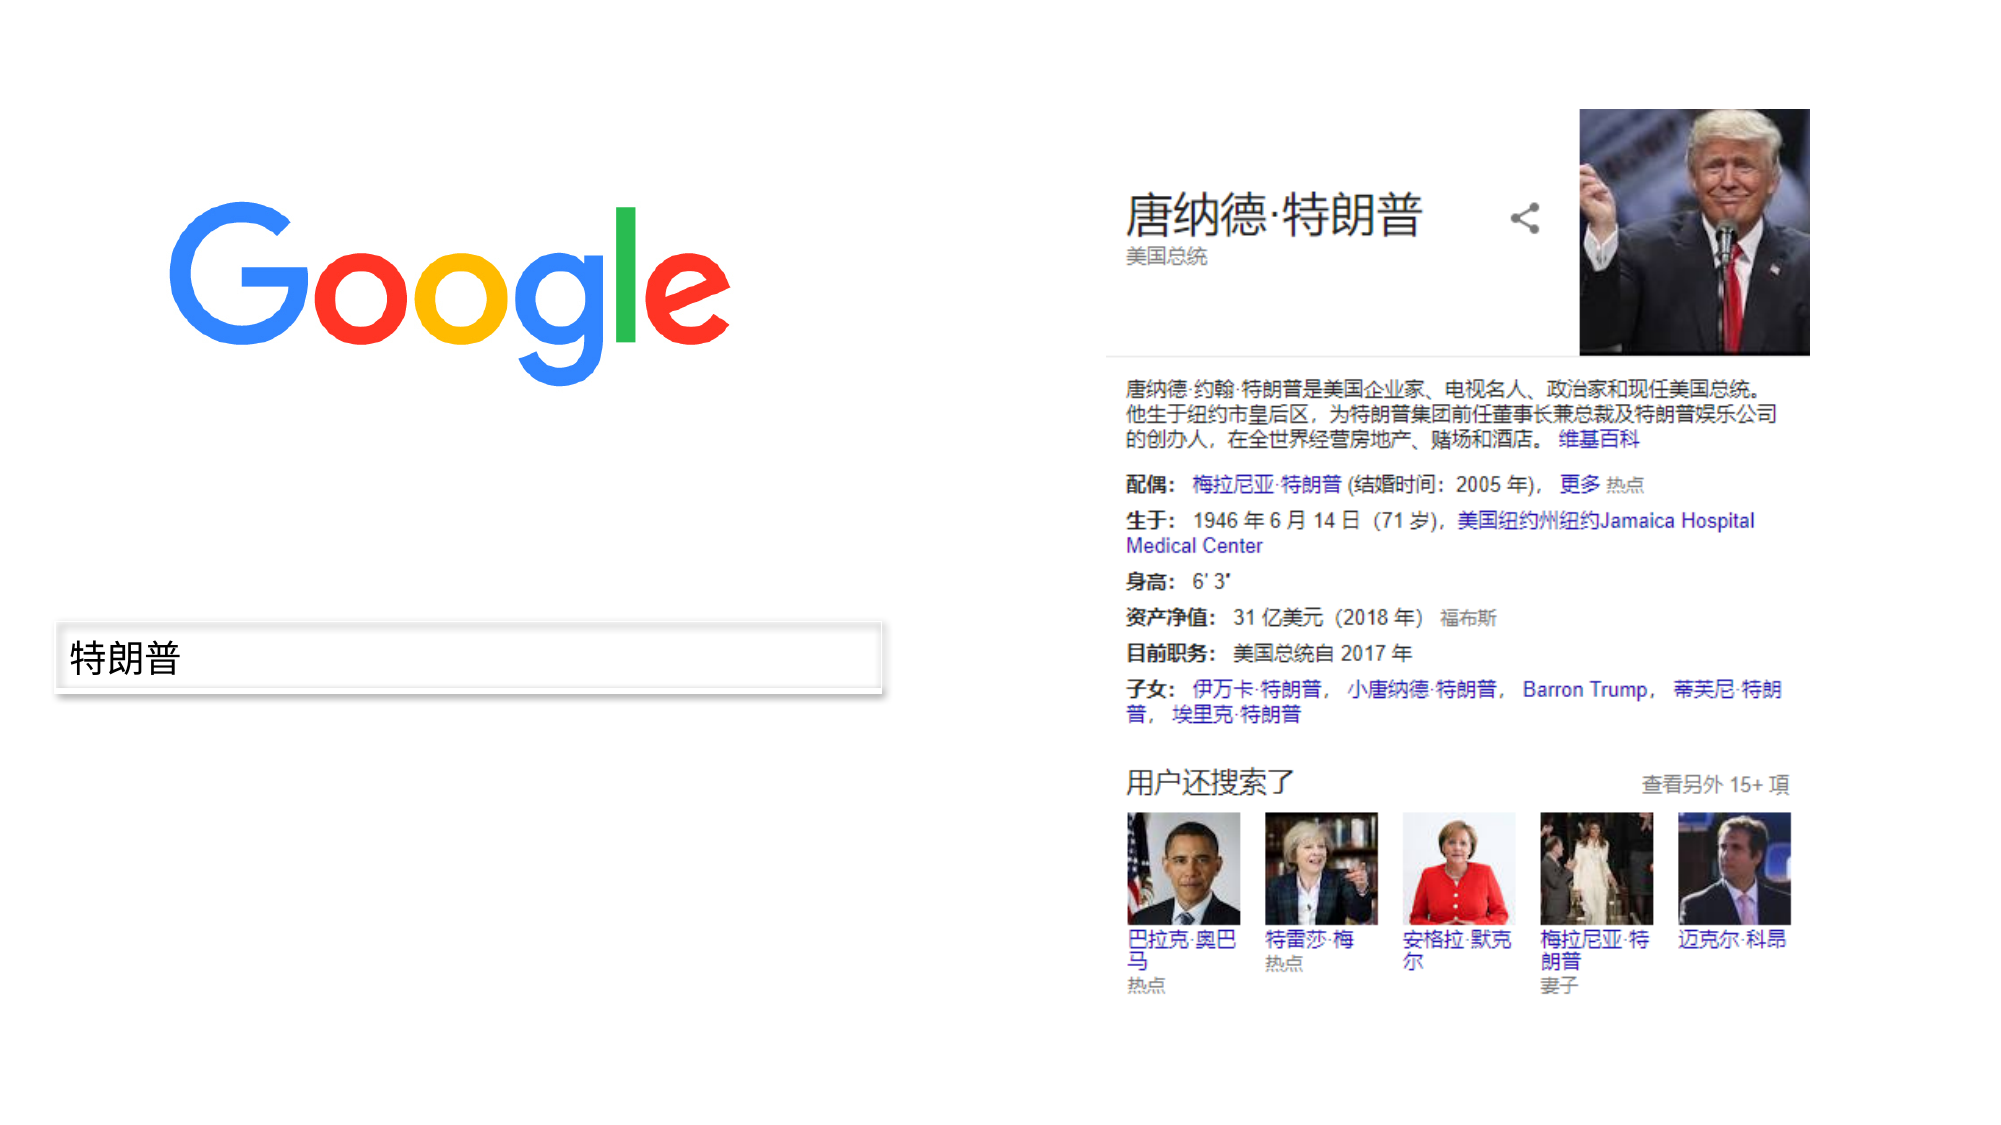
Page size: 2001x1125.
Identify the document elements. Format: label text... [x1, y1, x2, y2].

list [1106, 109, 1810, 1016]
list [31, 66, 882, 563]
table_header 特朗普 [56, 622, 881, 688]
